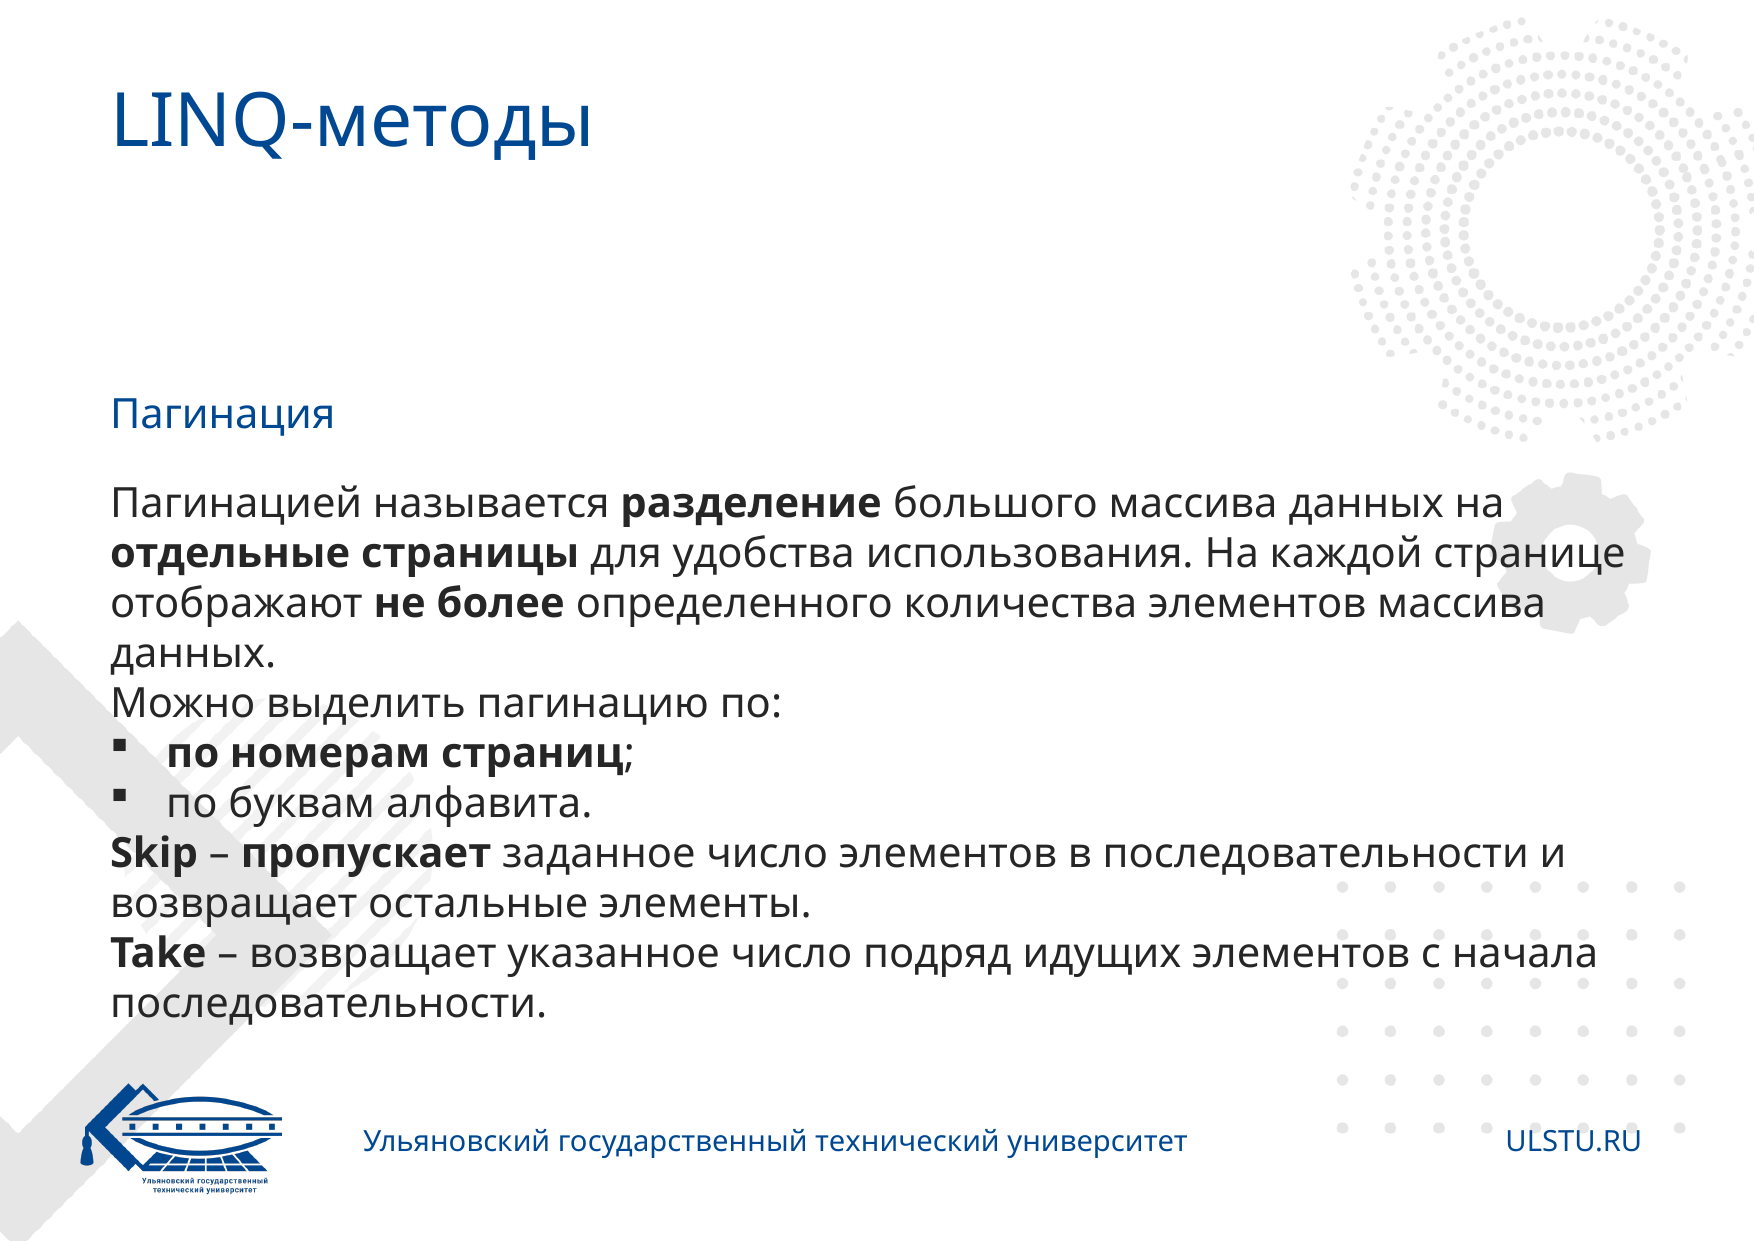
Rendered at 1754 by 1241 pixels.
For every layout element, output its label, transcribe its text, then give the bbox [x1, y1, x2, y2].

text_box Пагинацией называется разделение большого массива данных на отдельные страницы для удобства использования. На каждой странице отображают не более определенного количества элементов массива данных. Можно выделить пагинацию по: по номерам страниц; по буквам алфавита. Skip – пропускает заданное число элементов в последовательности и возвращает остальные элементы. Take – возвращает указанное число подряд идущих элементов с начала последовательности. [95, 468, 1682, 941]
text_box ULSTU.RU [1490, 1114, 1700, 1174]
picture [0, 0, 1754, 1241]
text_box Пагинация [95, 379, 1682, 468]
text_box LINQ-методы [95, 64, 1682, 183]
text_box Ульяновский государственный технический университет [348, 1114, 1278, 1174]
